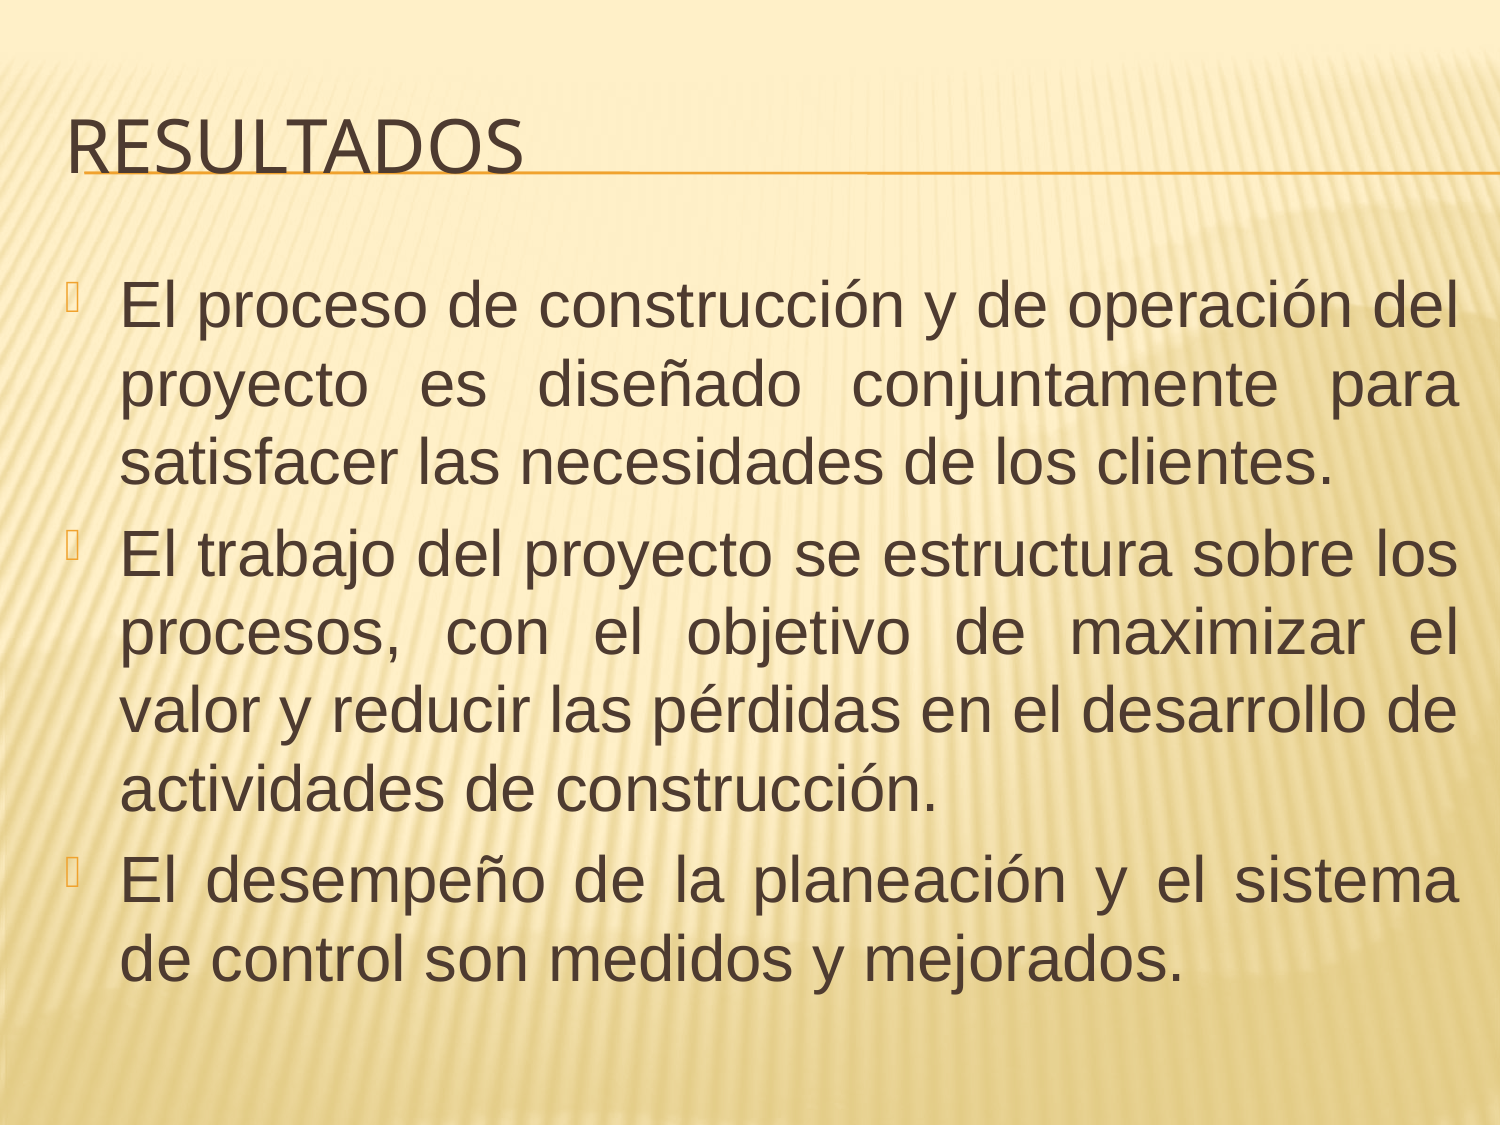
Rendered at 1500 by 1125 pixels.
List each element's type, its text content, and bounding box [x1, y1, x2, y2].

list El proceso de construcción y de operación del proyecto es diseñado conjuntamente para satisfacer las necesidades de los clientes. El trabajo del proyecto se estructura sobre los procesos, con el objetivo de maximizar el valor y reducir las pérdidas en el desarrollo de actividades de construcción. El desempeño de la planeación y el sistema de control son medidos y mejorados. [50, 254, 1475, 1071]
title RESULTADOS [50, 75, 1475, 213]
